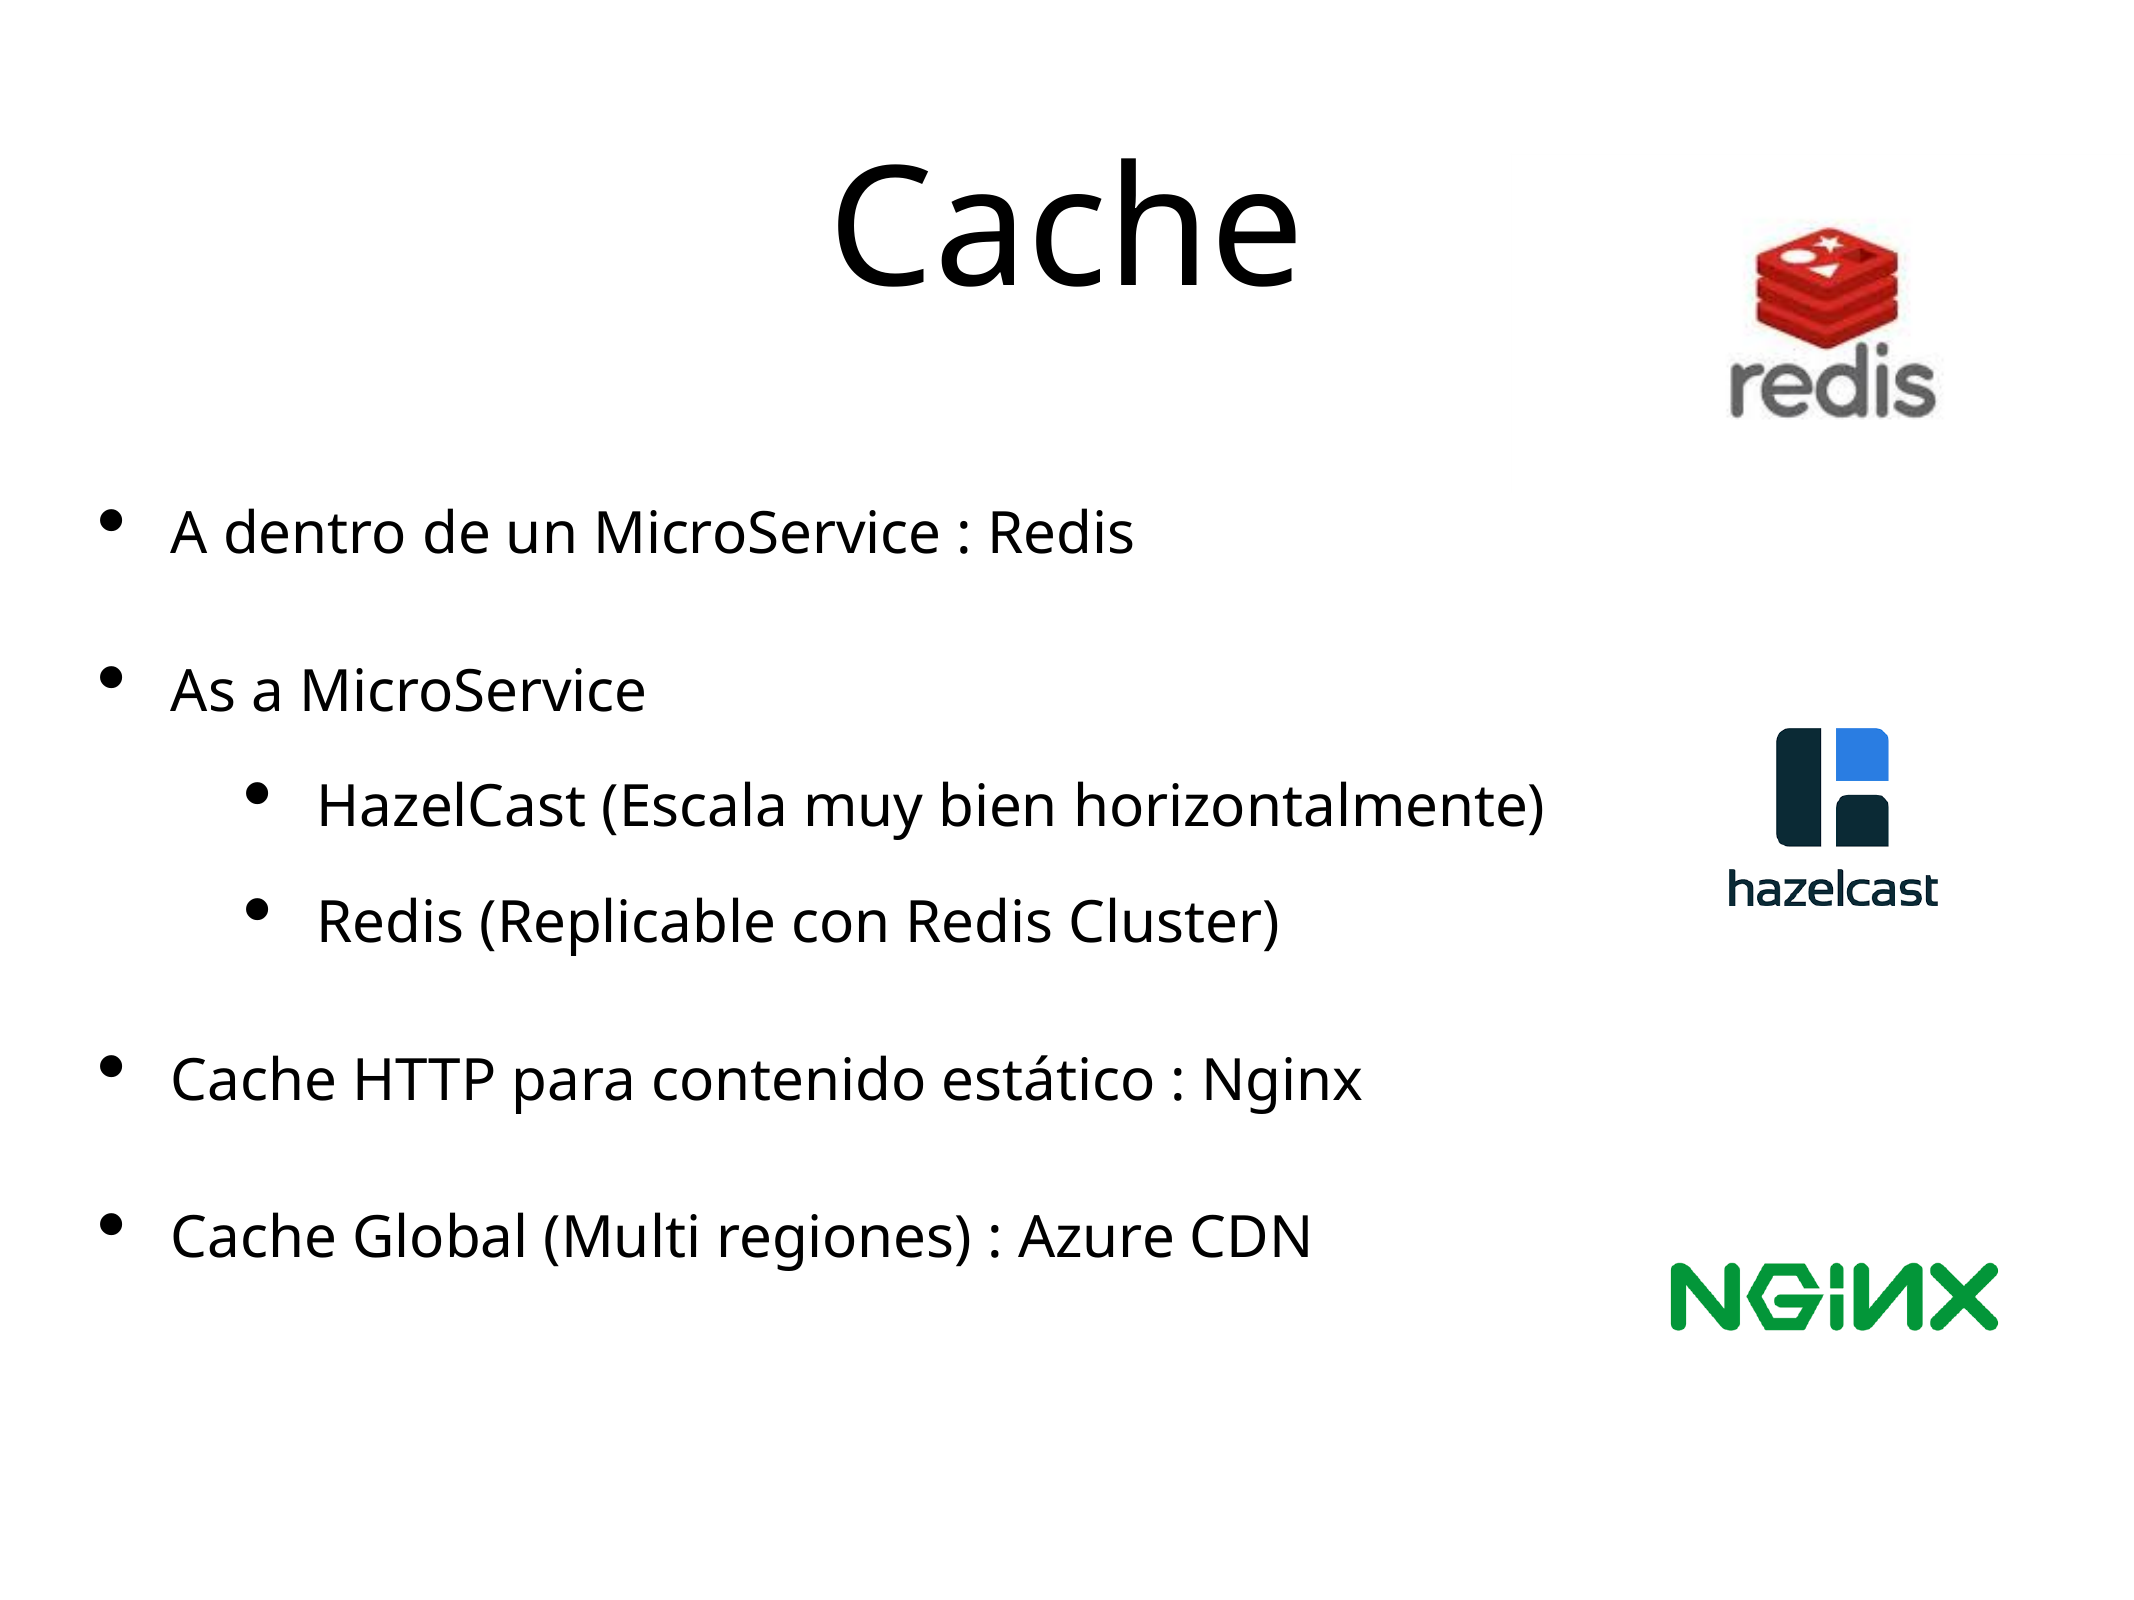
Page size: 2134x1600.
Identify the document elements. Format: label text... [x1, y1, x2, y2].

picture [1729, 728, 1939, 906]
picture [1663, 1256, 2004, 1335]
title Cache [155, 41, 1978, 366]
picture [1510, 152, 2134, 493]
list A dentro de un MicroService : Redis As a MicroService HazelCast (Escala muy bien horizontalmente) Redis (Replicable con Redis Cluster) Cache HTTP para contenido estático : Nginx Cache Global (Multi regiones) : Azure CDN [89, 366, 1911, 1399]
